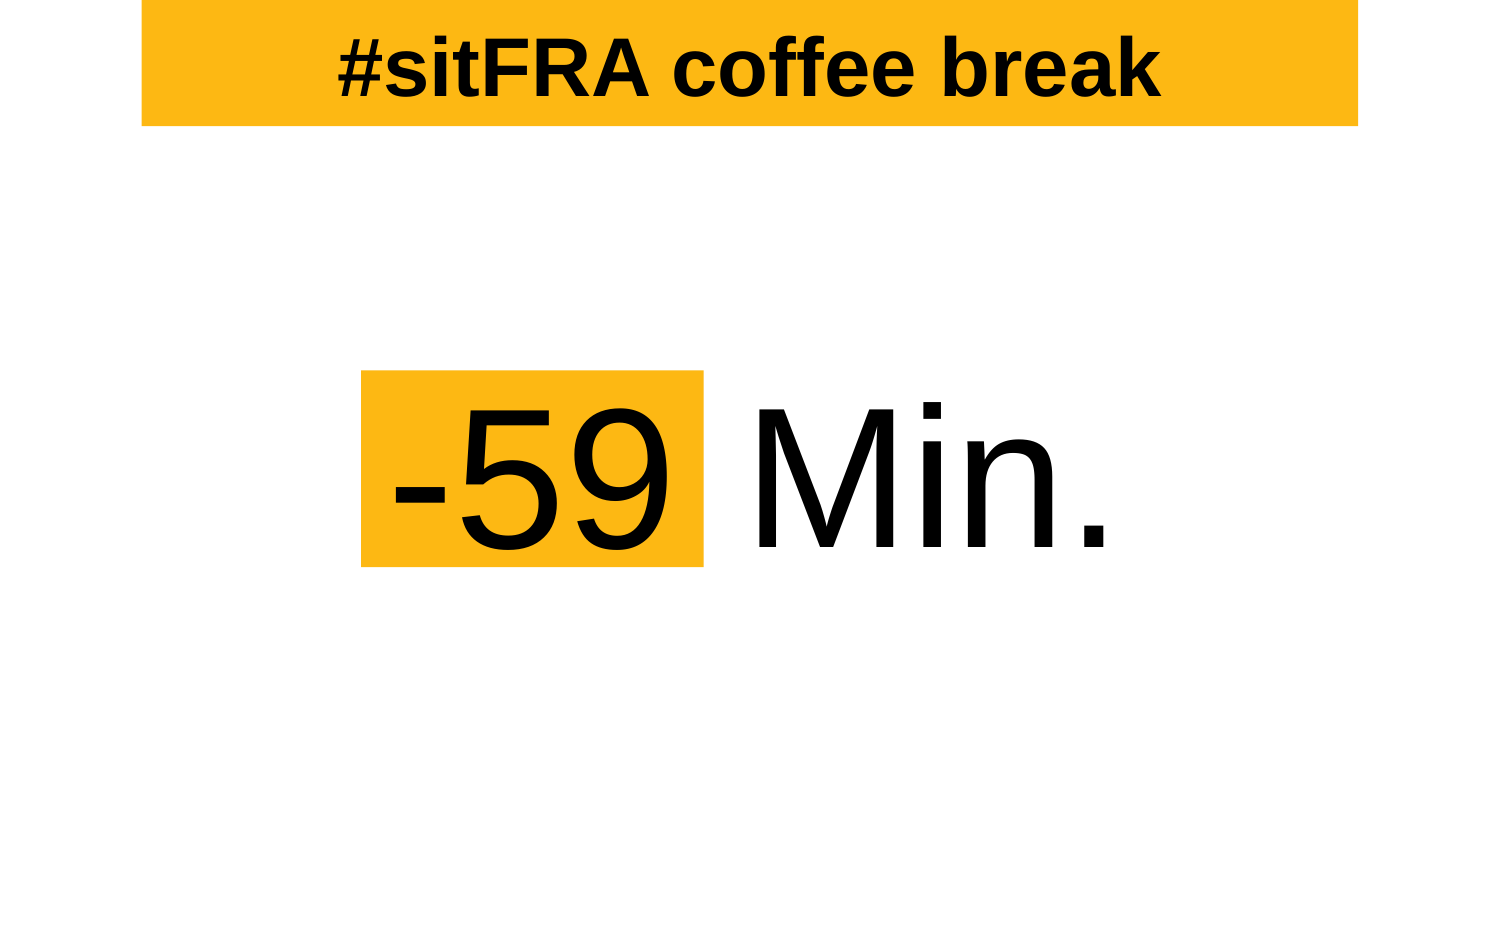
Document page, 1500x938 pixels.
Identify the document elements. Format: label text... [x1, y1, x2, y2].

text_box #sitFRA coffee break [140, 0, 1360, 128]
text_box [360, 339, 1140, 598]
